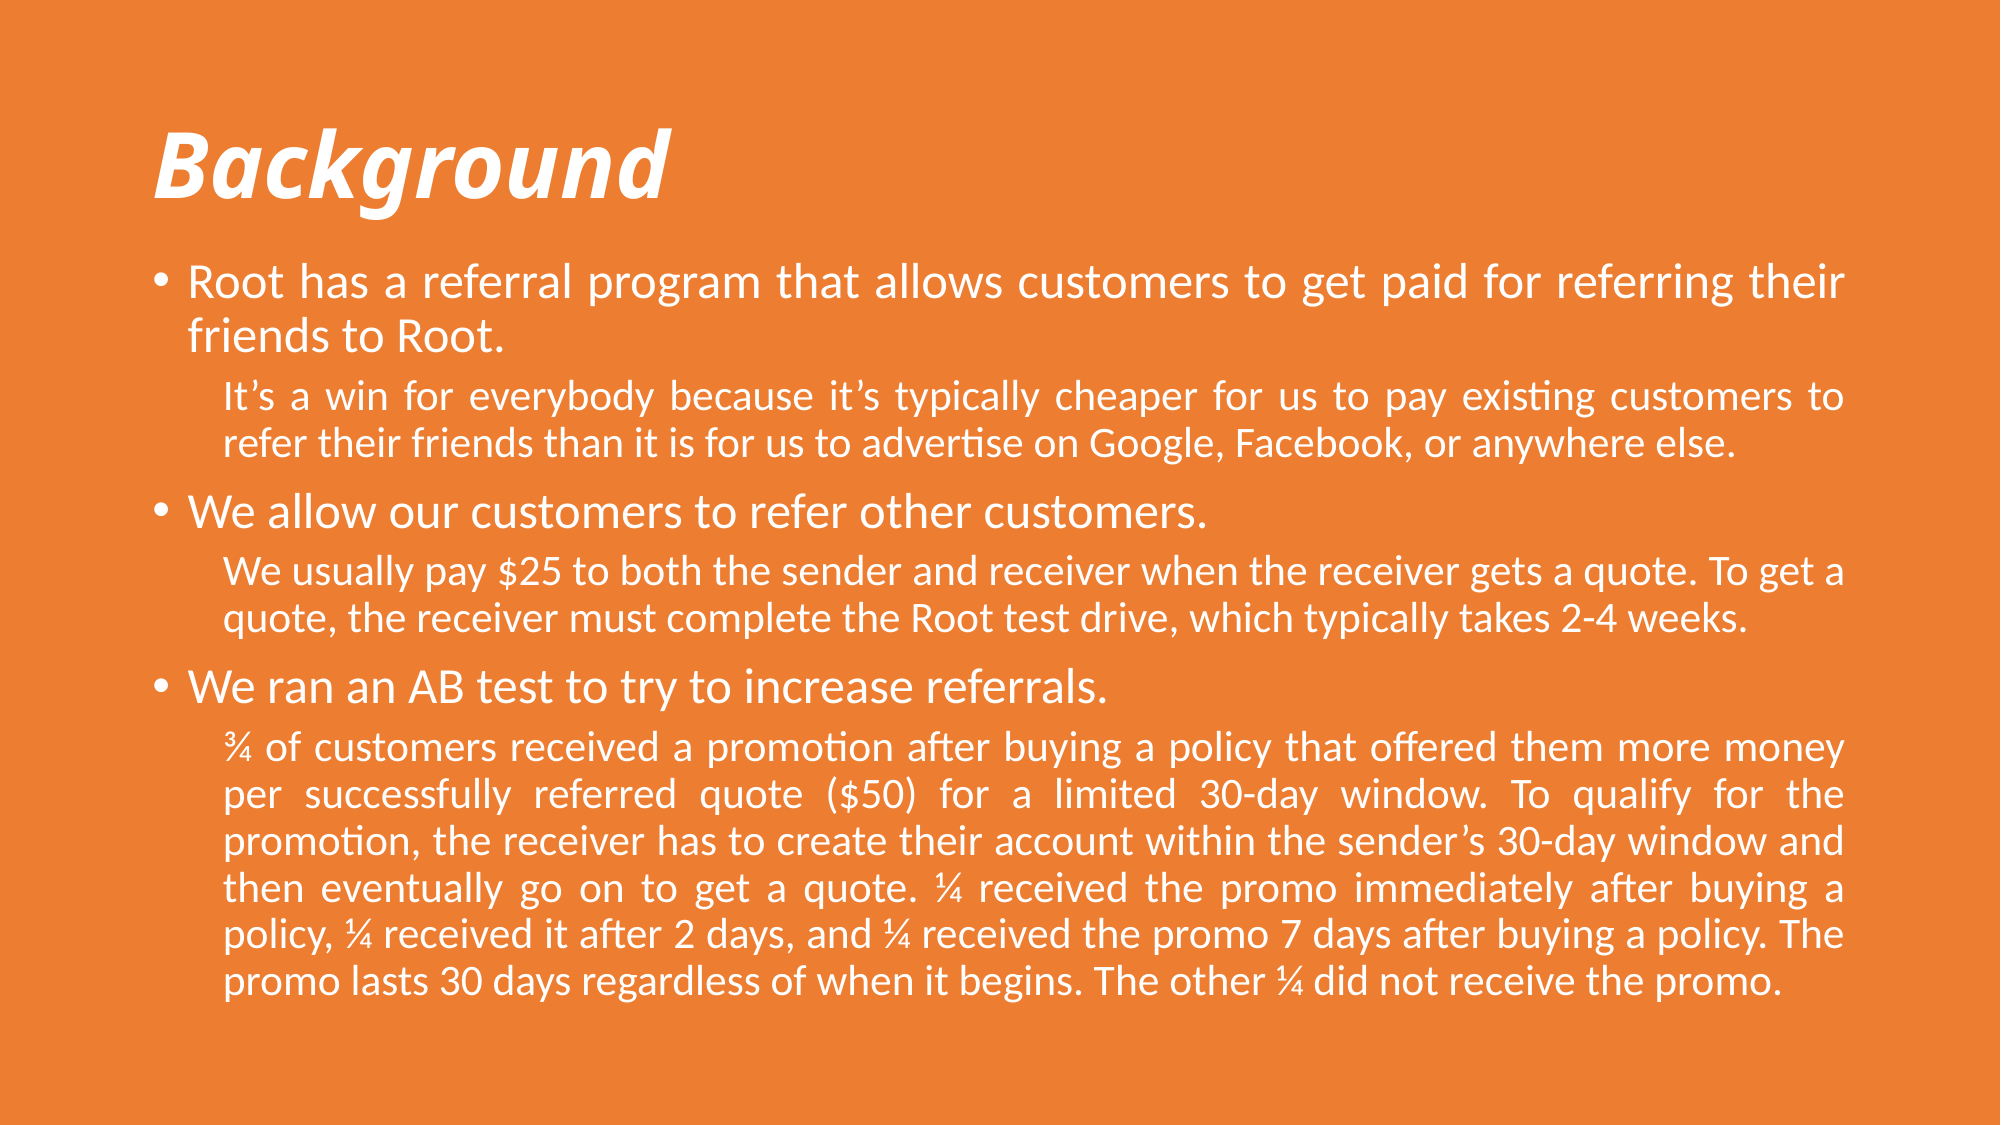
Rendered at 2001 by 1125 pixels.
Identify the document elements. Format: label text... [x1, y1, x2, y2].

title Background [137, 59, 1863, 246]
list Root has a referral program that allows customers to get paid for referring their friends to Root. It’s a win for everybody because it’s typically cheaper for us to pay existing customers to refer their friends than it is for us to advertise on Google, Facebook, or anywhere else. We allow our customers to refer other customers. We usually pay $25 to both the sender and receiver when the receiver gets a quote. To get a quote, the receiver must complete the Root test drive, which typically takes 2-4 weeks. We ran an AB test to try to increase referrals. ¾ of customers received a promotion after buying a policy that offered them more money per successfully referred quote ($50) for a limited 30-day window. To qualify for the promotion, the receiver has to create their account within the sender’s 30-day window and then eventually go on to get a quote. ¼ received the promo immediately after buying a policy, ¼ received it after 2 days, and ¼ received the promo 7 days after buying a policy. The promo lasts 30 days regardless of when it begins. The other ¼ did not receive the promo. [137, 246, 1863, 1046]
